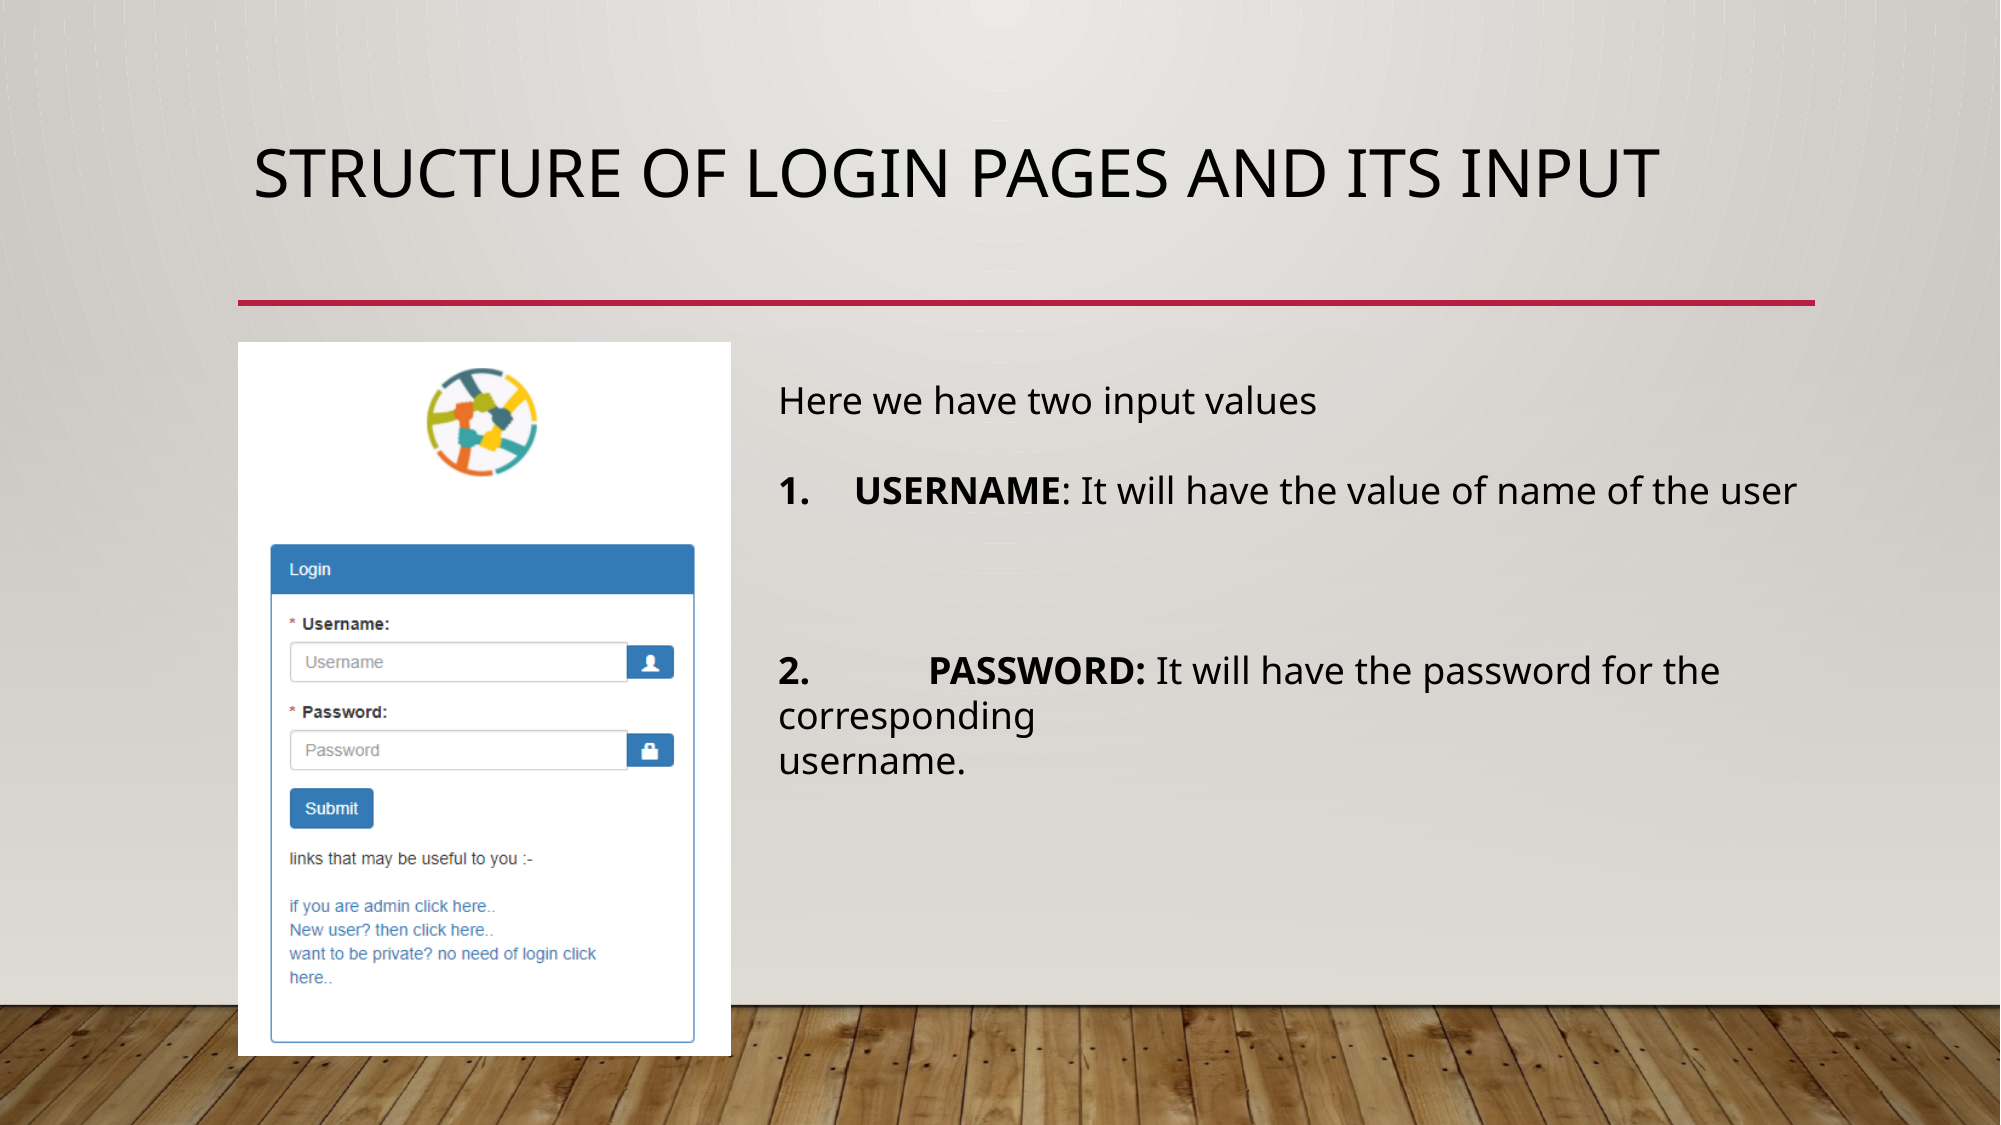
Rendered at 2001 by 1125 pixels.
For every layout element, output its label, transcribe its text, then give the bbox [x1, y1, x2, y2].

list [237, 342, 731, 1056]
title Structure of login pages and its input [238, 131, 1814, 305]
text_box Here we have two input values USERNAME: It will have the value of name of the user 2. PASSWORD: It will have the password for the corresponding username. [763, 369, 1920, 790]
picture [0, 1005, 2000, 1125]
